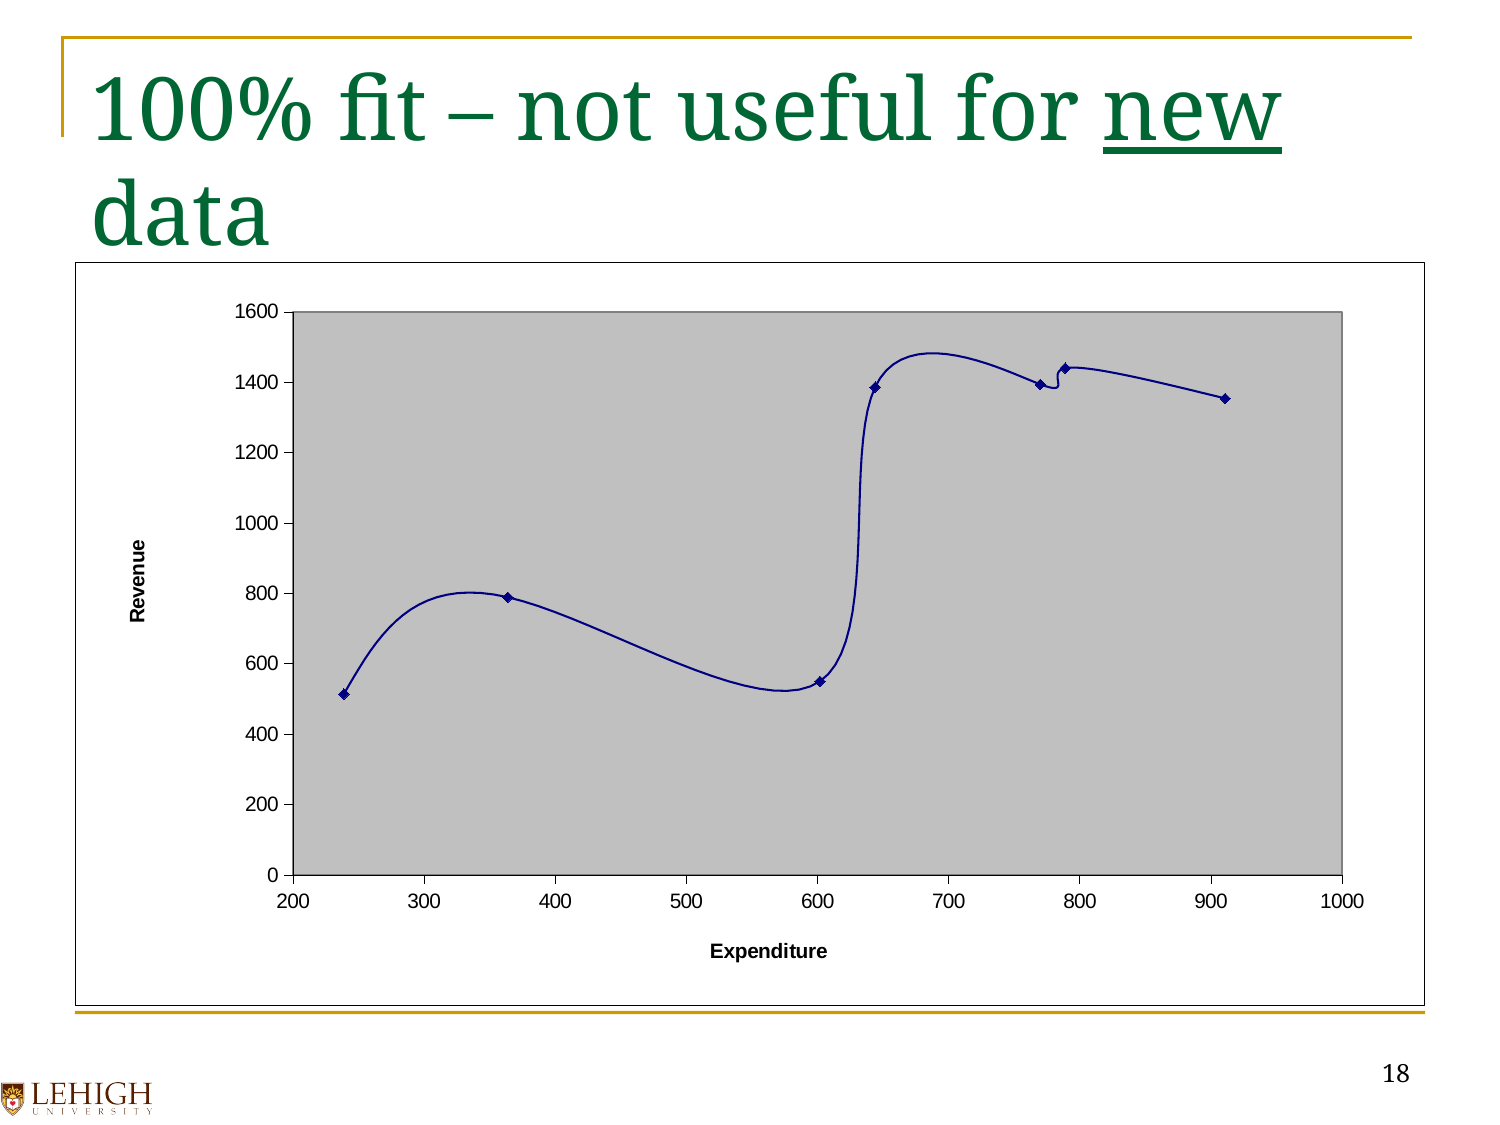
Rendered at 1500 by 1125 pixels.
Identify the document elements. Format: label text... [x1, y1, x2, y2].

picture [1, 1082, 152, 1116]
title 100% fit – not useful for new data [75, 45, 1425, 233]
slide_number 18 [1074, 1023, 1426, 1100]
chart [74, 262, 1426, 1006]
